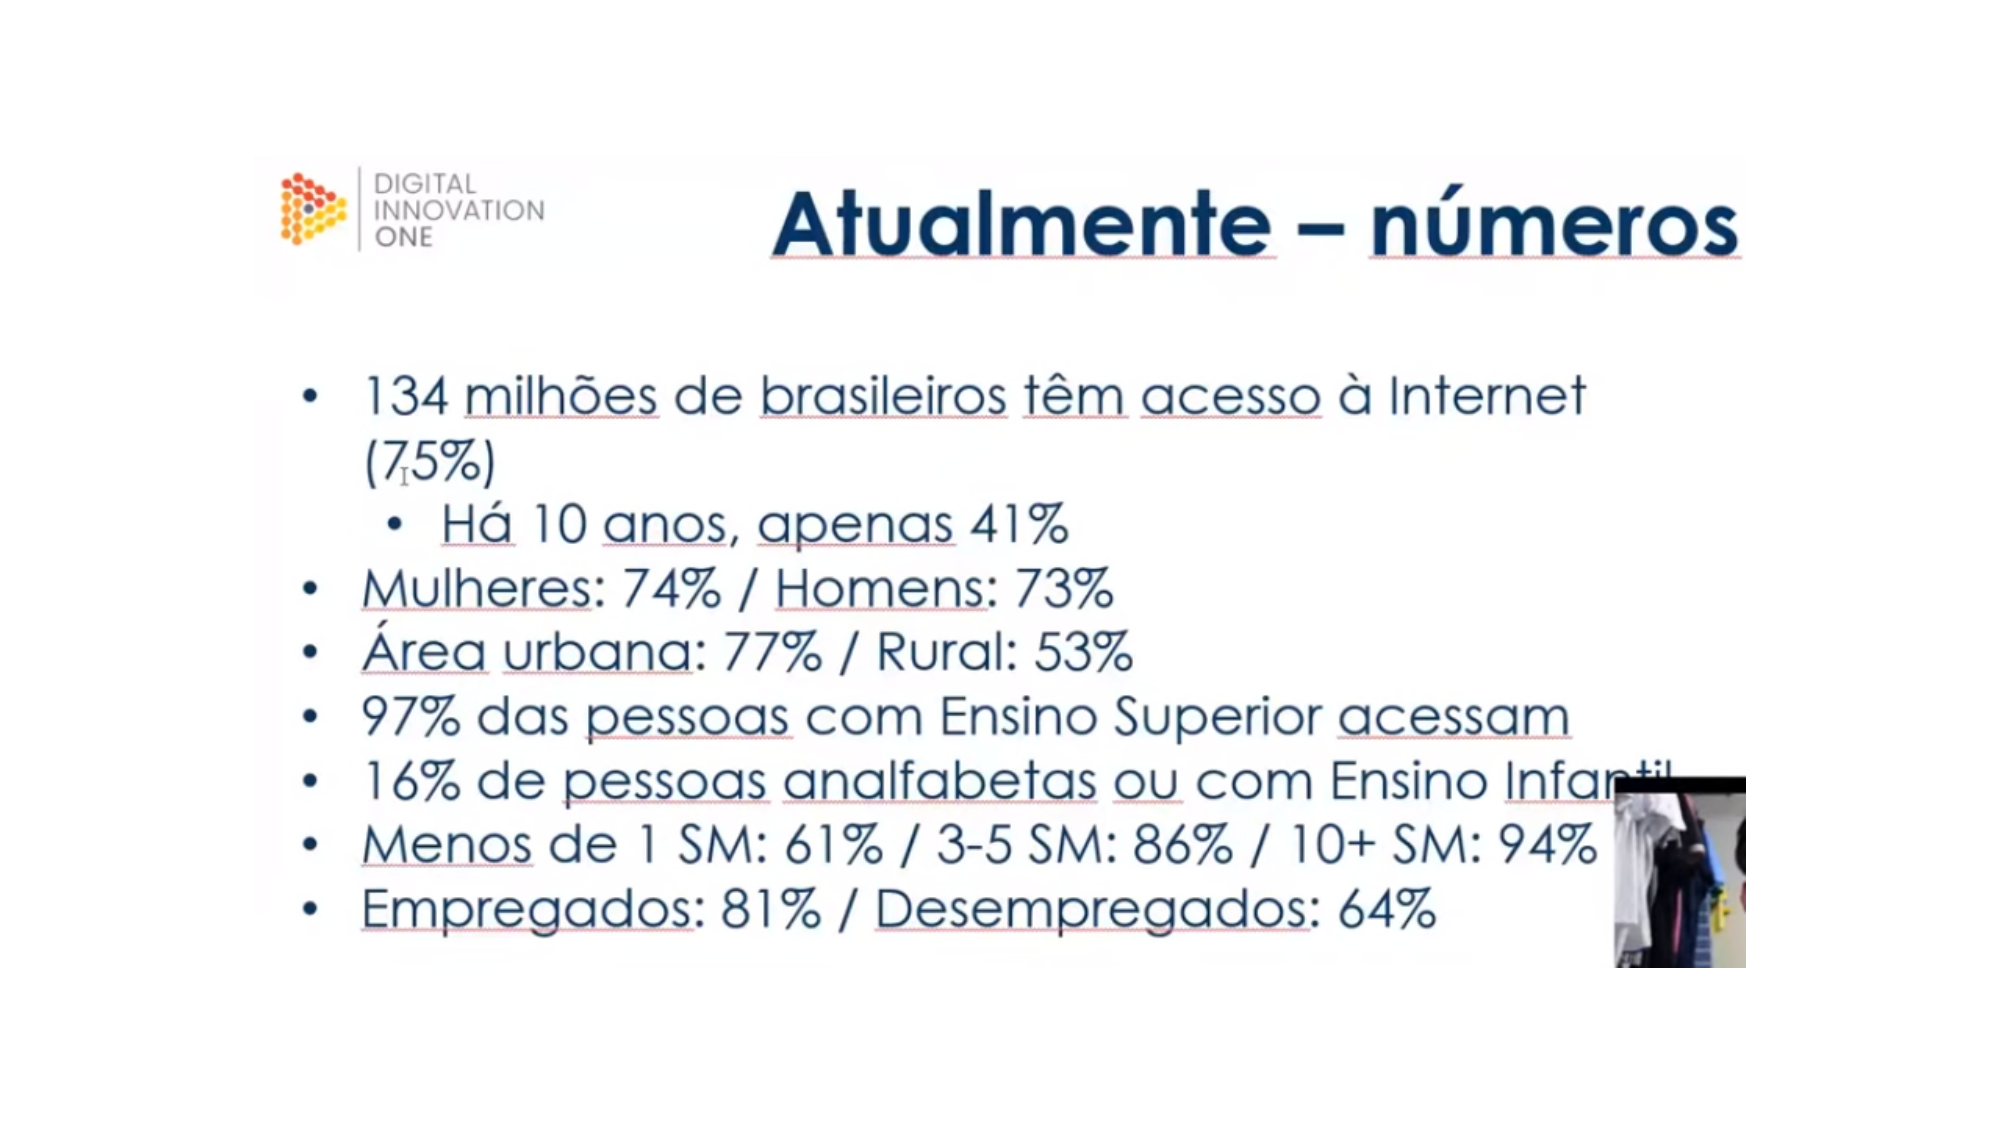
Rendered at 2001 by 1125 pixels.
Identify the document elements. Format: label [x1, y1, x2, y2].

picture [254, 156, 1746, 968]
